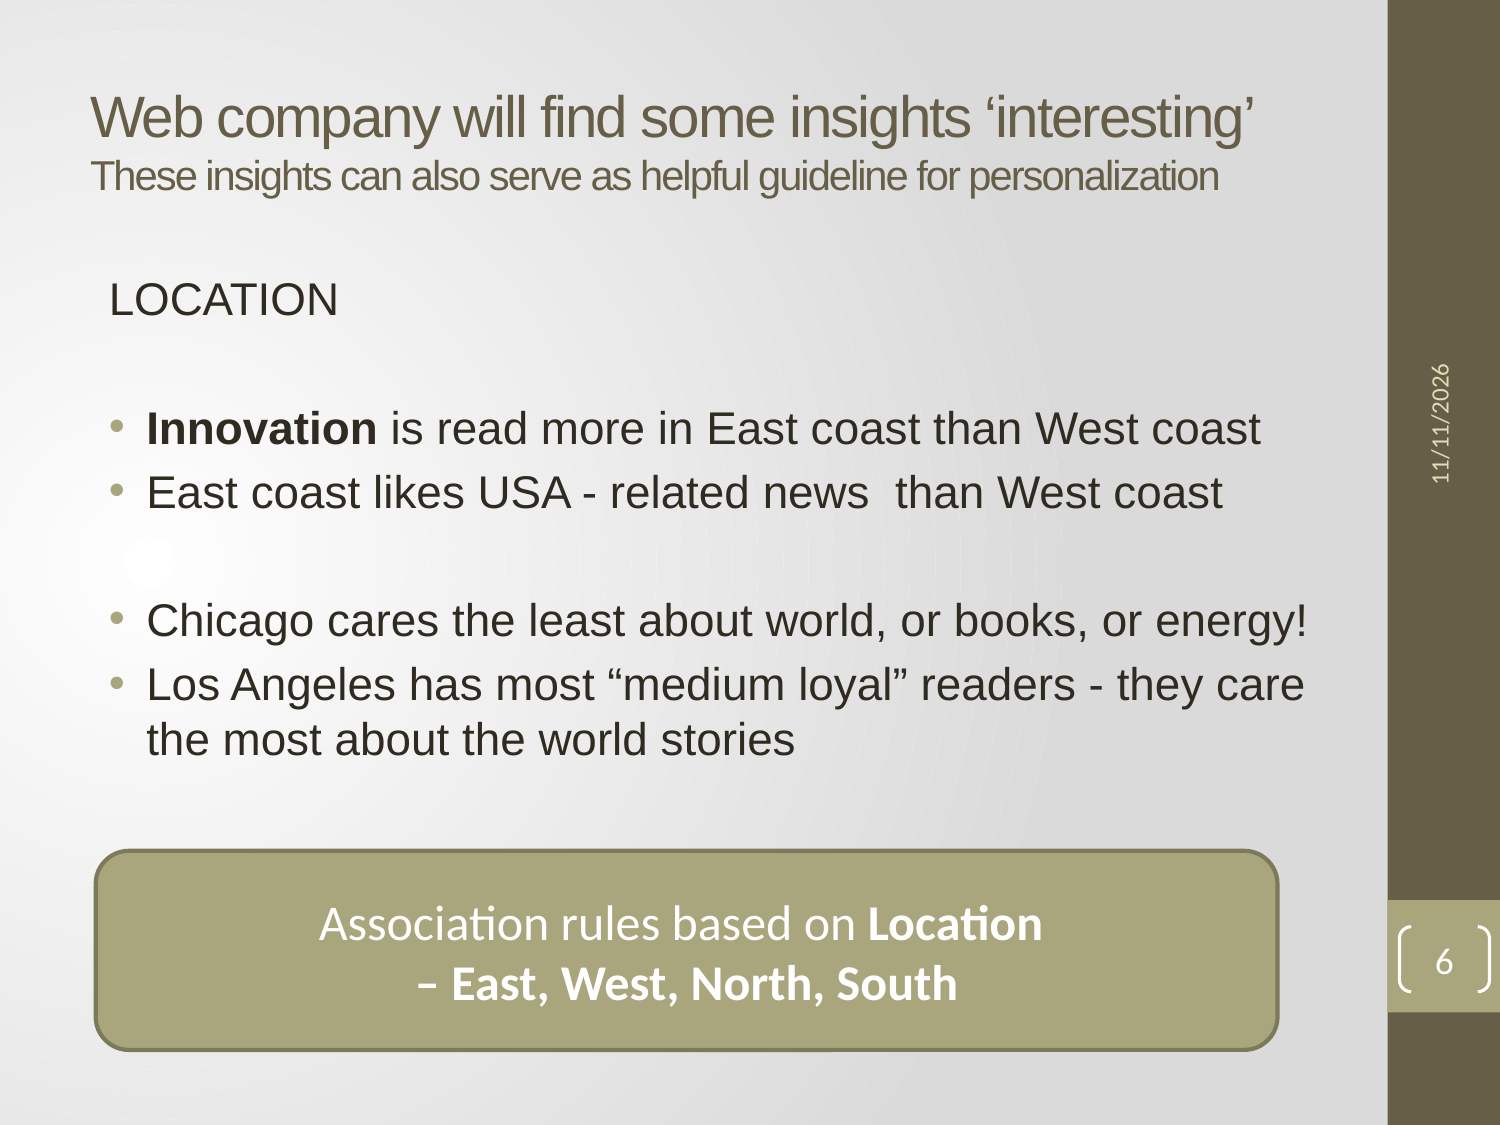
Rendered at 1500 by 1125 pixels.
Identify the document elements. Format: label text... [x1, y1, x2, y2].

list LOCATION Innovation is read more in East coast than West coast East coast likes USA - related news than West coast Chicago cares the least about world, or books, or energy! Los Angeles has most “medium loyal” readers - they care the most about the world stories [75, 262, 1325, 1050]
title Web company will find some insights ‘interesting’ These insights can also serve as helpful guideline for personalization [75, 45, 1325, 233]
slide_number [1408, 100, 1469, 501]
slide_number 6 [1397, 925, 1492, 994]
text_box Association rules based on Location – East, West, North, South [93, 848, 1280, 1053]
